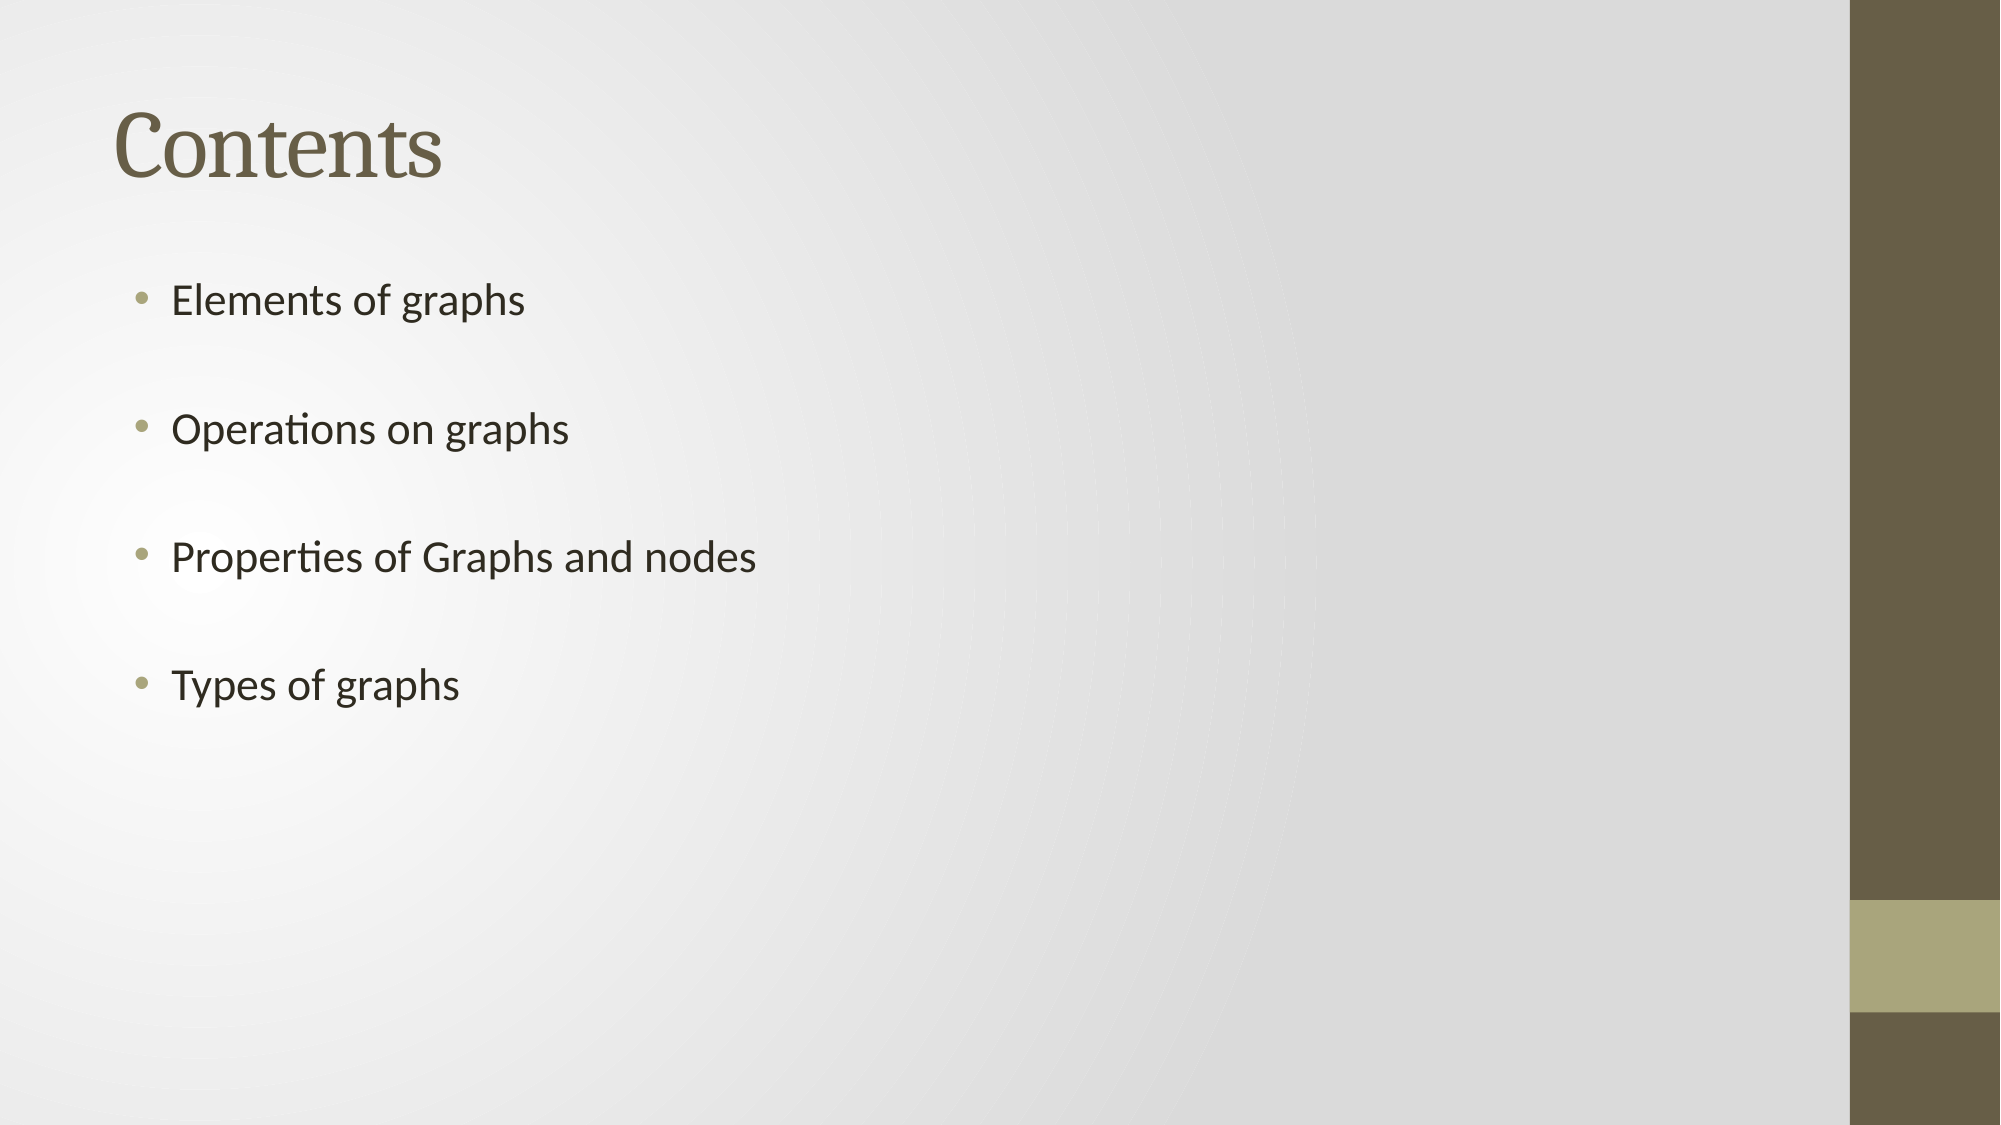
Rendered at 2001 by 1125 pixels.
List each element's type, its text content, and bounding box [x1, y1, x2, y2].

list Elements of graphs Operations on graphs Properties of Graphs and nodes Types of graphs [99, 262, 1767, 1050]
title Contents [99, 45, 1767, 233]
